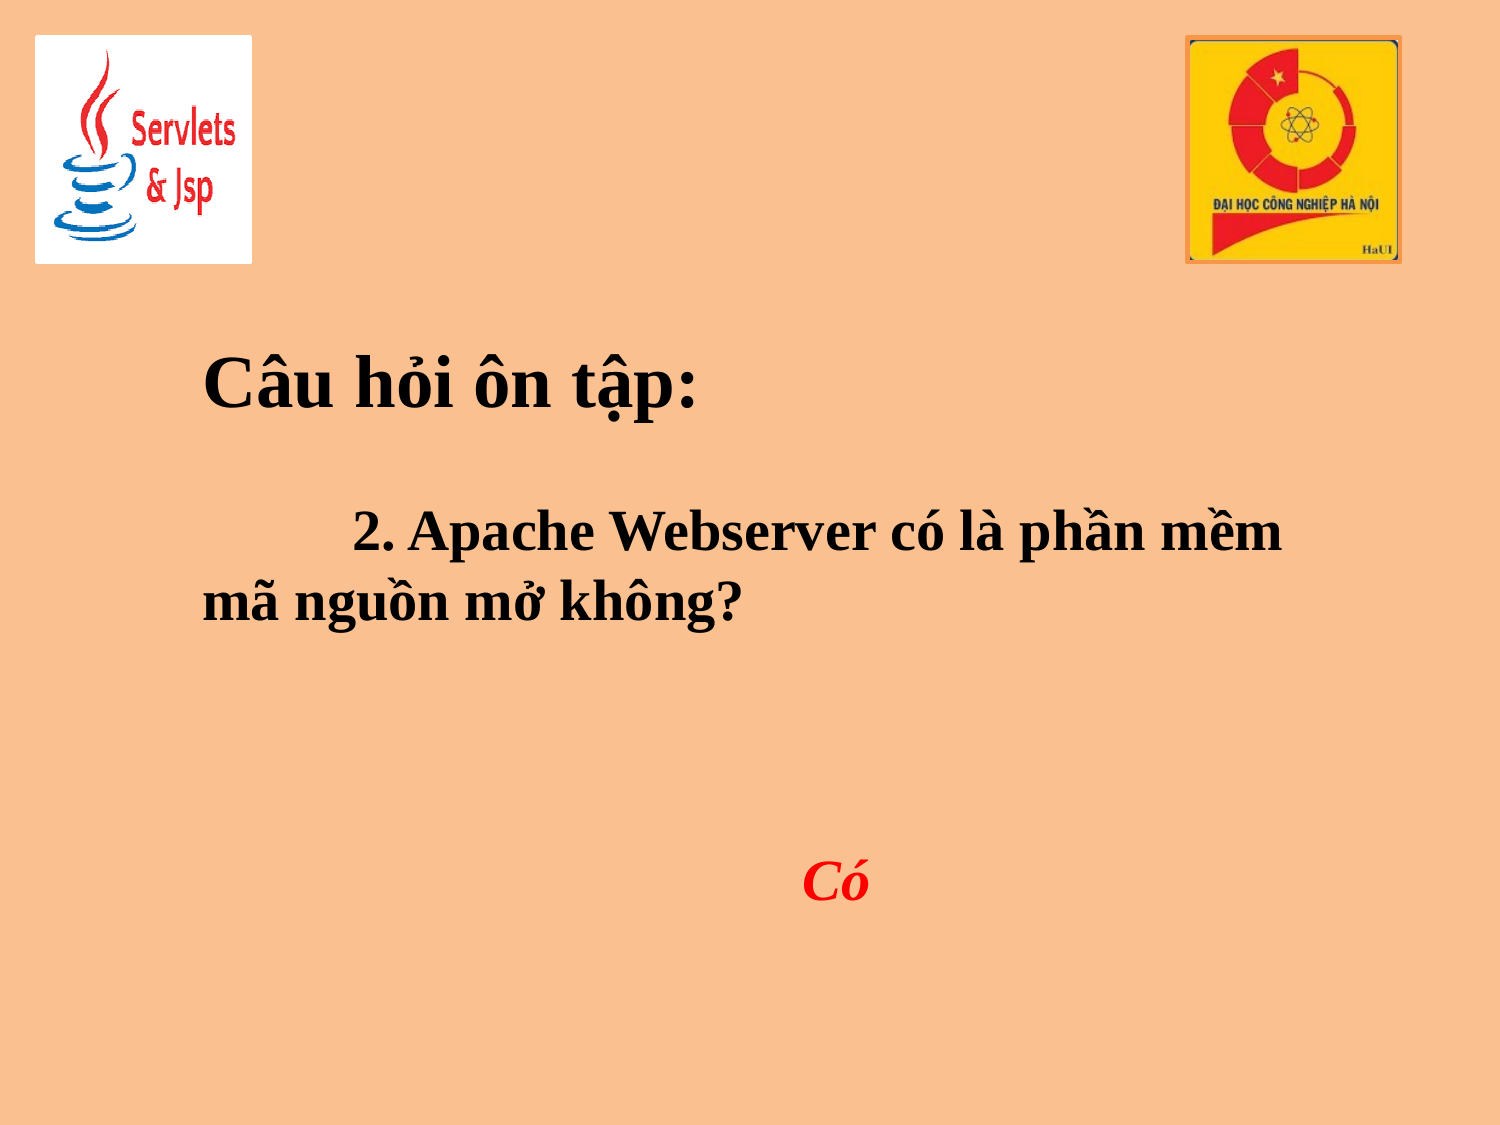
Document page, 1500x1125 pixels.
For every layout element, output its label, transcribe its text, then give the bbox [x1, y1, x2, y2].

text_box [1185, 35, 1402, 264]
text_box Câu hỏi ôn tập: 2. Apache Webserver có là phần mềm mã nguồn mở không? Có [187, 324, 1375, 1060]
text_box [35, 35, 252, 264]
